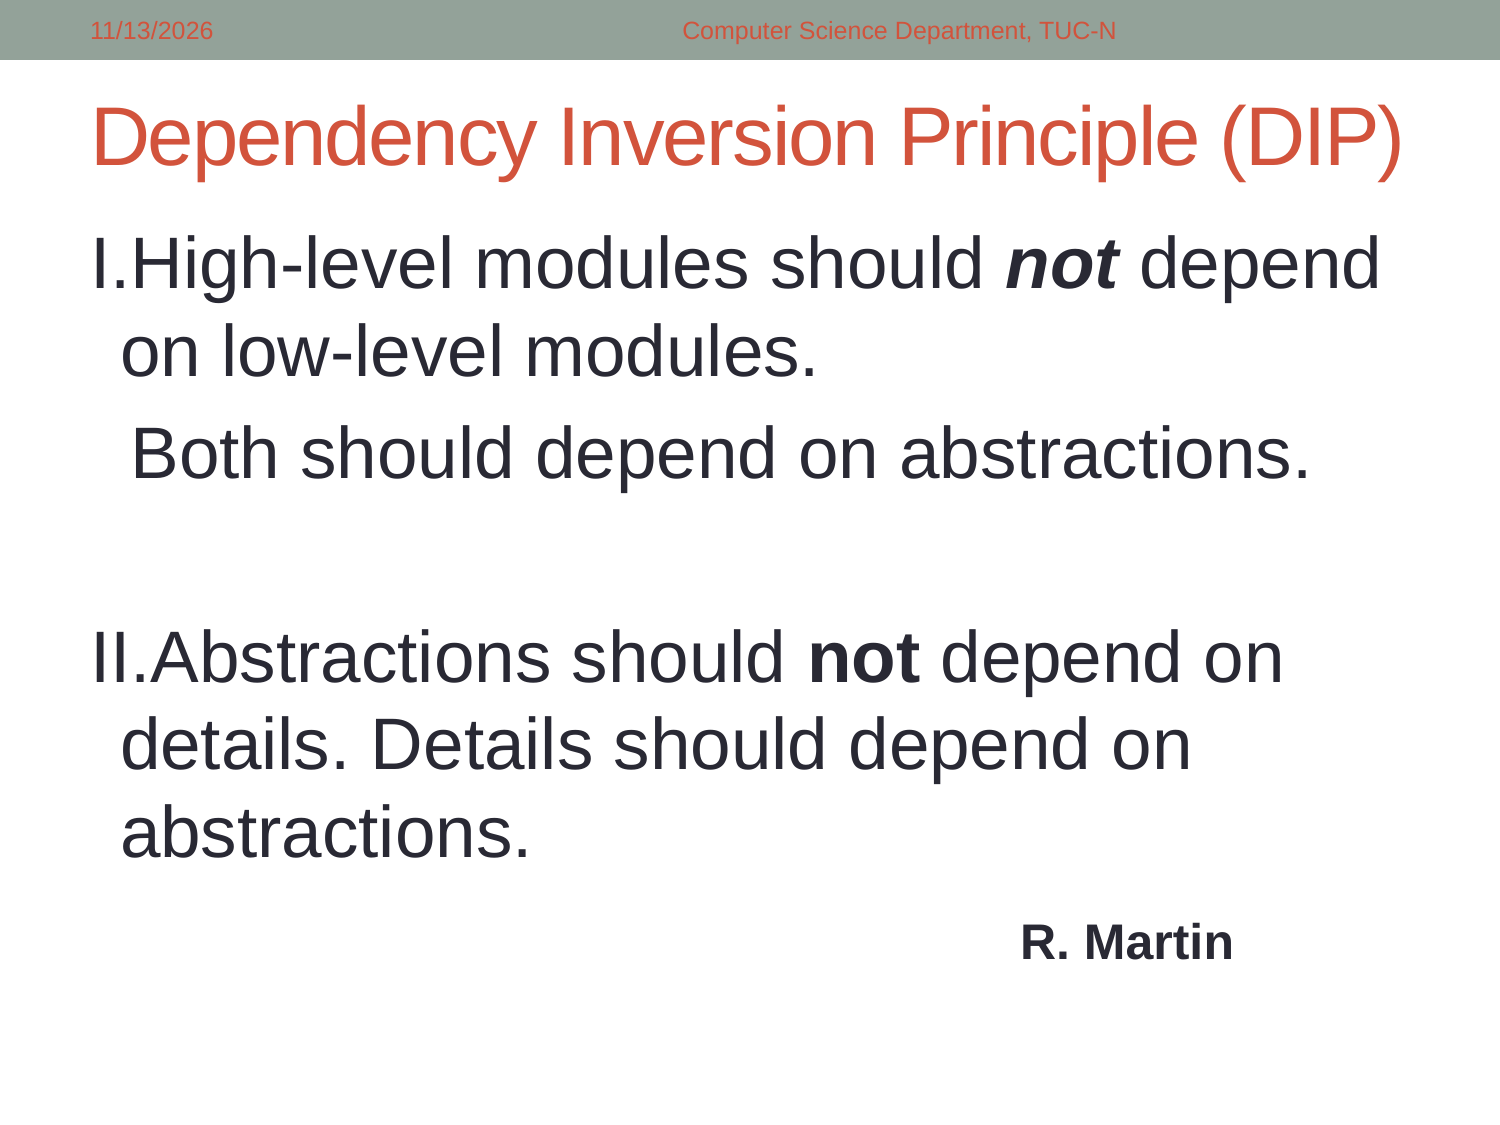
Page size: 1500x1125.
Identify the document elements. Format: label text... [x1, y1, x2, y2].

footer Computer Science Department, TUC-N [562, 3, 1238, 57]
list I.High-level modules should not depend on low-level modules. Both should depend on abstractions. II.Abstractions should not depend on details. Details should depend on abstractions. R. Martin [75, 208, 1425, 1005]
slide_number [75, 3, 550, 57]
title Dependency Inversion Principle (DIP) [75, 80, 1425, 185]
